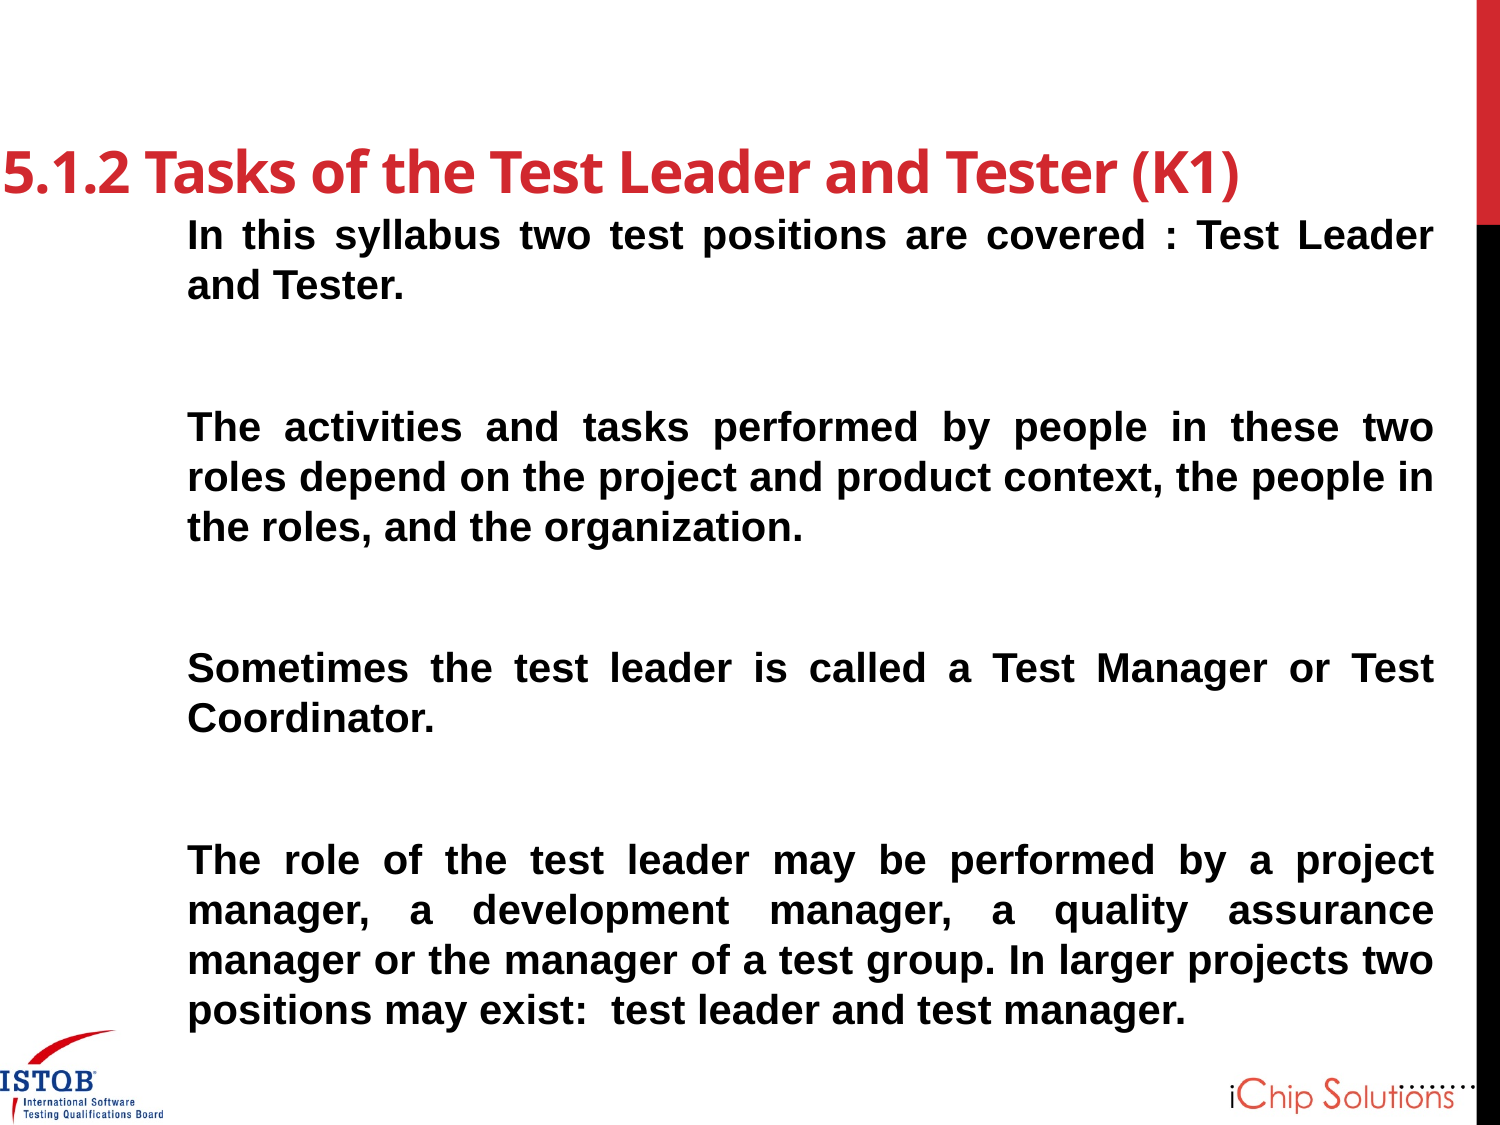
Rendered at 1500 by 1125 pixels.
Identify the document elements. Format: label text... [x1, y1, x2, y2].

picture [0, 1029, 163, 1125]
list In this syllabus two test positions are covered : Test Leader and Tester. The activities and tasks performed by people in these two roles depend on the project and product context, the people in the roles, and the organization. Sometimes the test leader is called a Test Manager or Test Coordinator. The role of the test leader may be performed by a project manager, a development manager, a quality assurance manager or the manager of a test group. In larger projects two positions may exist: test leader and test manager. [172, 200, 1450, 1050]
title 5.1.2 Tasks of the Test Leader and Tester (K1) [0, 125, 1488, 283]
picture [1211, 1060, 1476, 1125]
